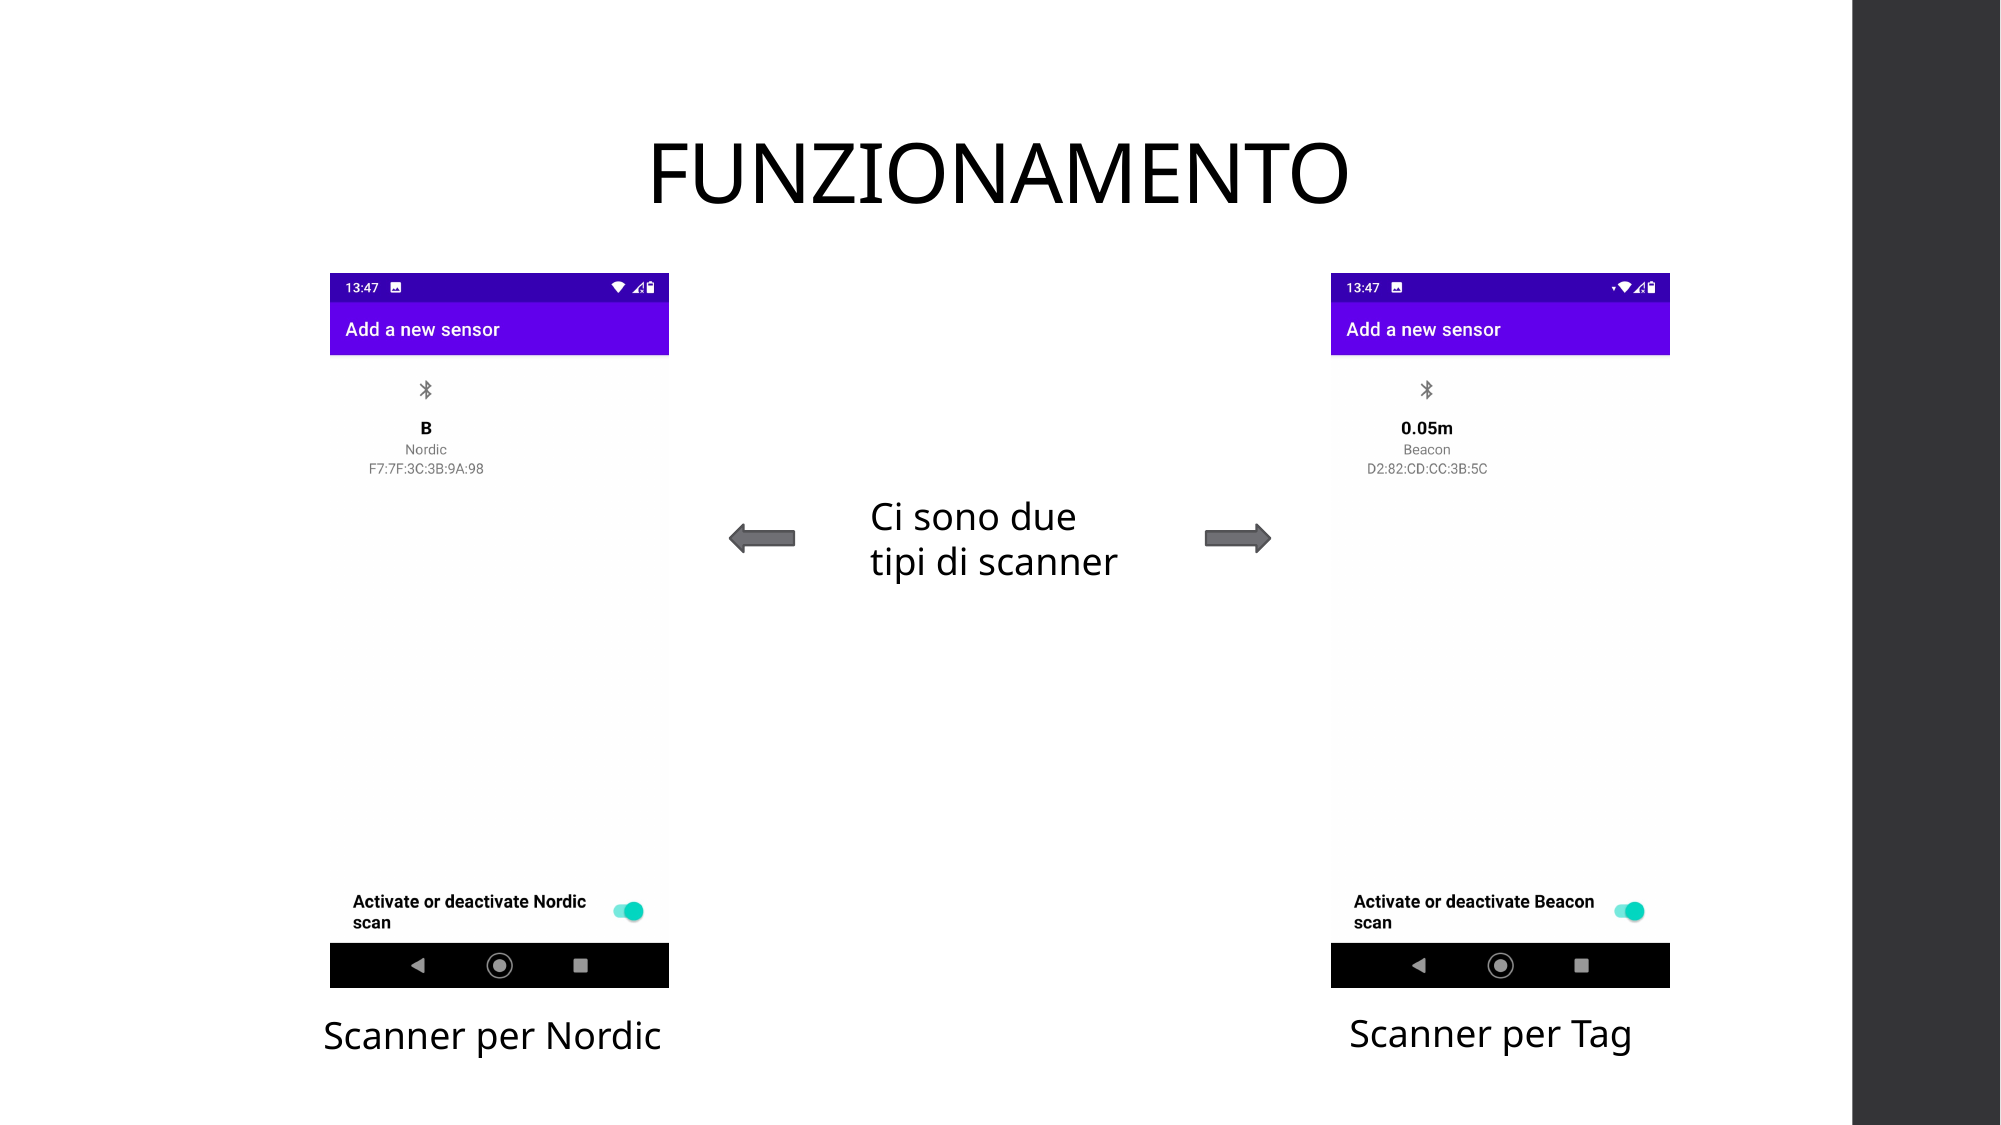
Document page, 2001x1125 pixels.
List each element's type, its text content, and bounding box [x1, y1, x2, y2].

text_box [1204, 523, 1272, 554]
text_box Scanner per Tag [1334, 1002, 1648, 1063]
title FUNZIONAMENTO [150, 70, 1850, 230]
text_box Scanner per Nordic [308, 1004, 677, 1065]
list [1331, 273, 1670, 988]
picture [330, 273, 669, 988]
text_box Ci sono due tipi di scanner [855, 485, 1145, 590]
text_box [728, 523, 796, 554]
